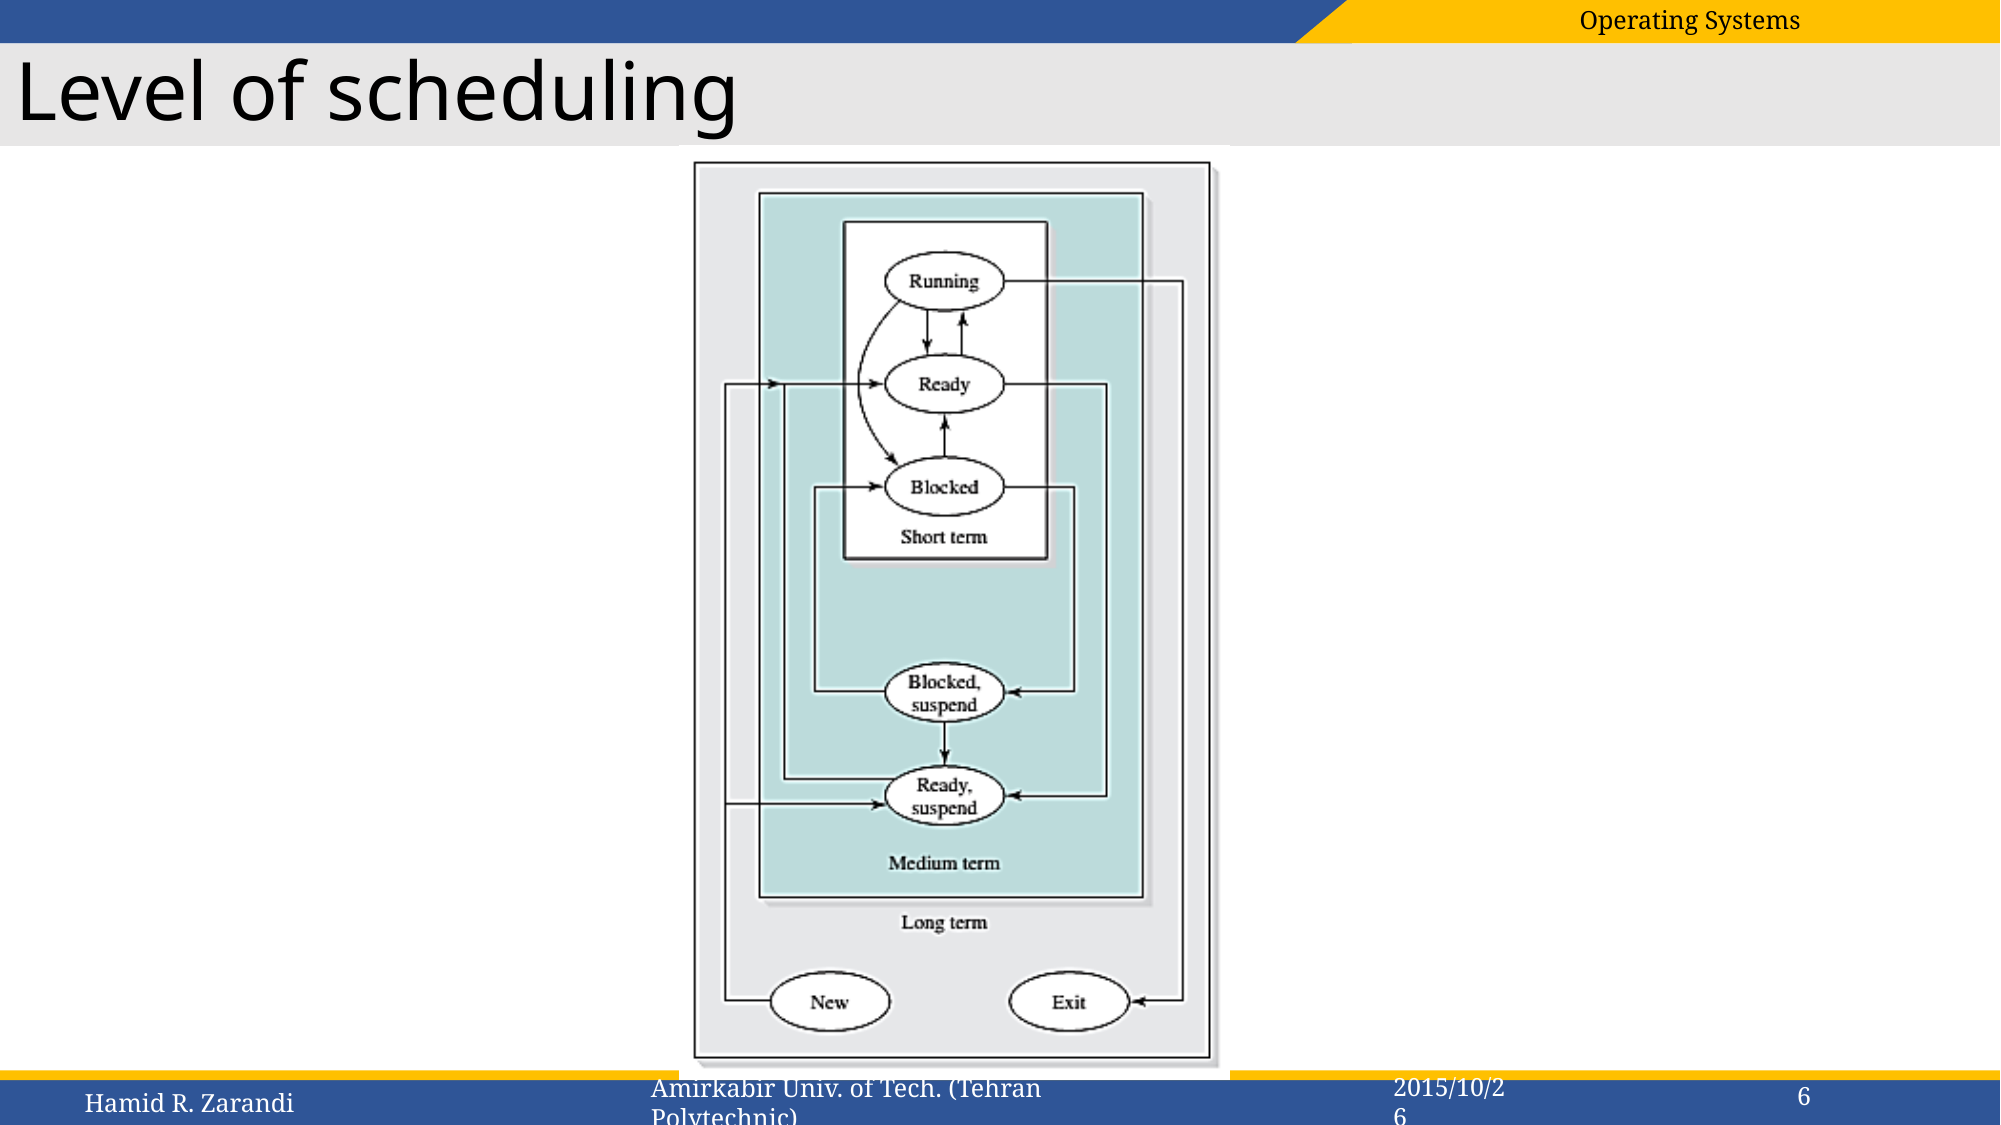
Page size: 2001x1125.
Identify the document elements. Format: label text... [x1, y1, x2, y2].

picture [679, 145, 1230, 1080]
title Level of scheduling [0, 43, 2000, 146]
